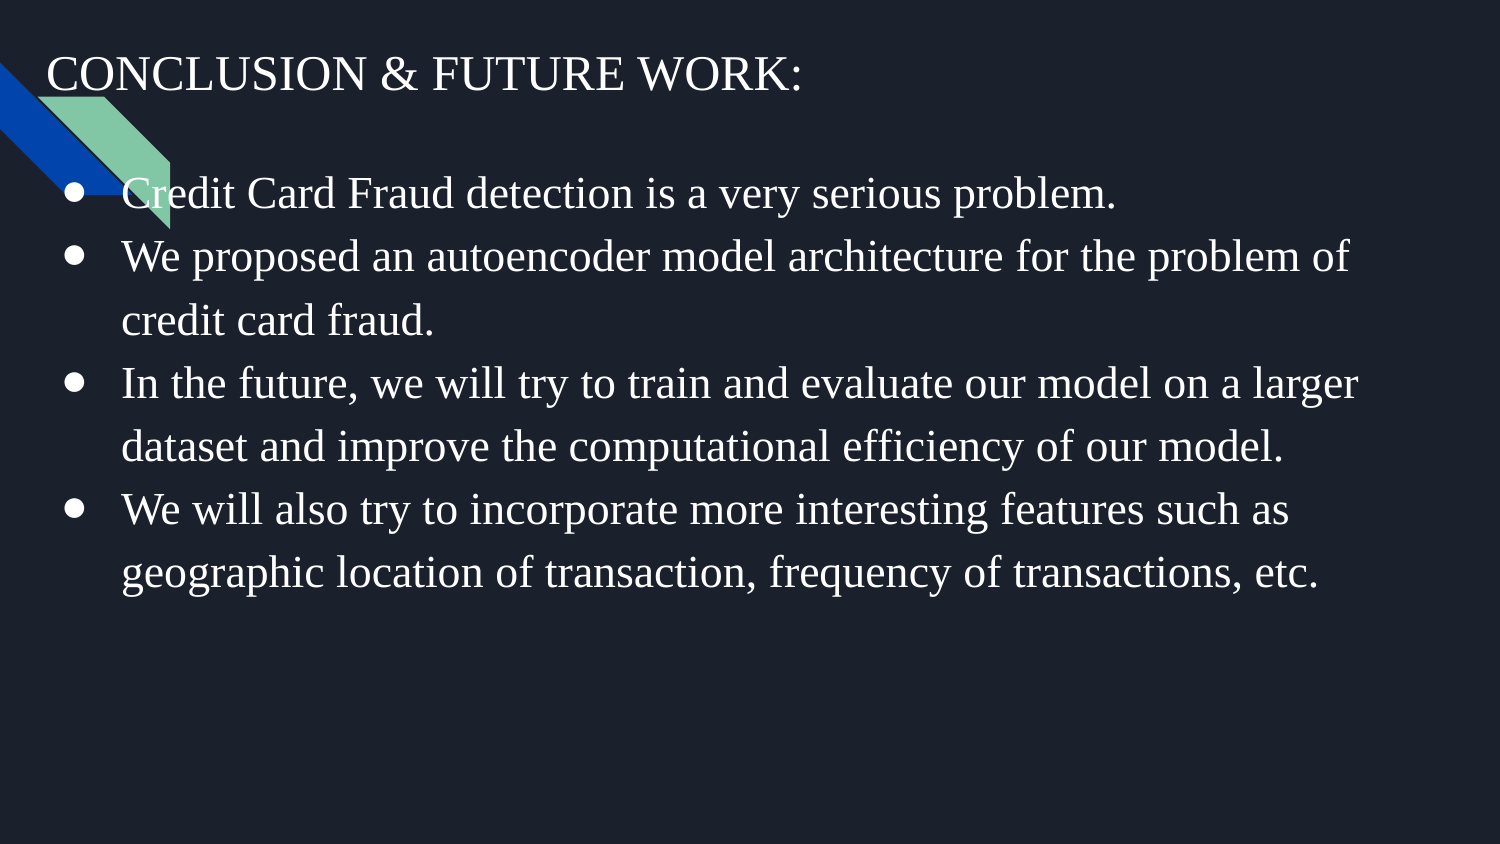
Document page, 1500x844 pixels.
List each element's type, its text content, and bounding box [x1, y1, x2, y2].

title CONCLUSION & FUTURE WORK: [31, 25, 1368, 139]
list Credit Card Fraud detection is a very serious problem. We proposed an autoencoder model architecture for the problem of credit card fraud. In the future, we will try to train and evaluate our model on a larger dataset and improve the computational efficiency of our model. We will also try to incorporate more interesting features such as geographic location of transaction, frequency of transactions, etc. [31, 139, 1455, 818]
